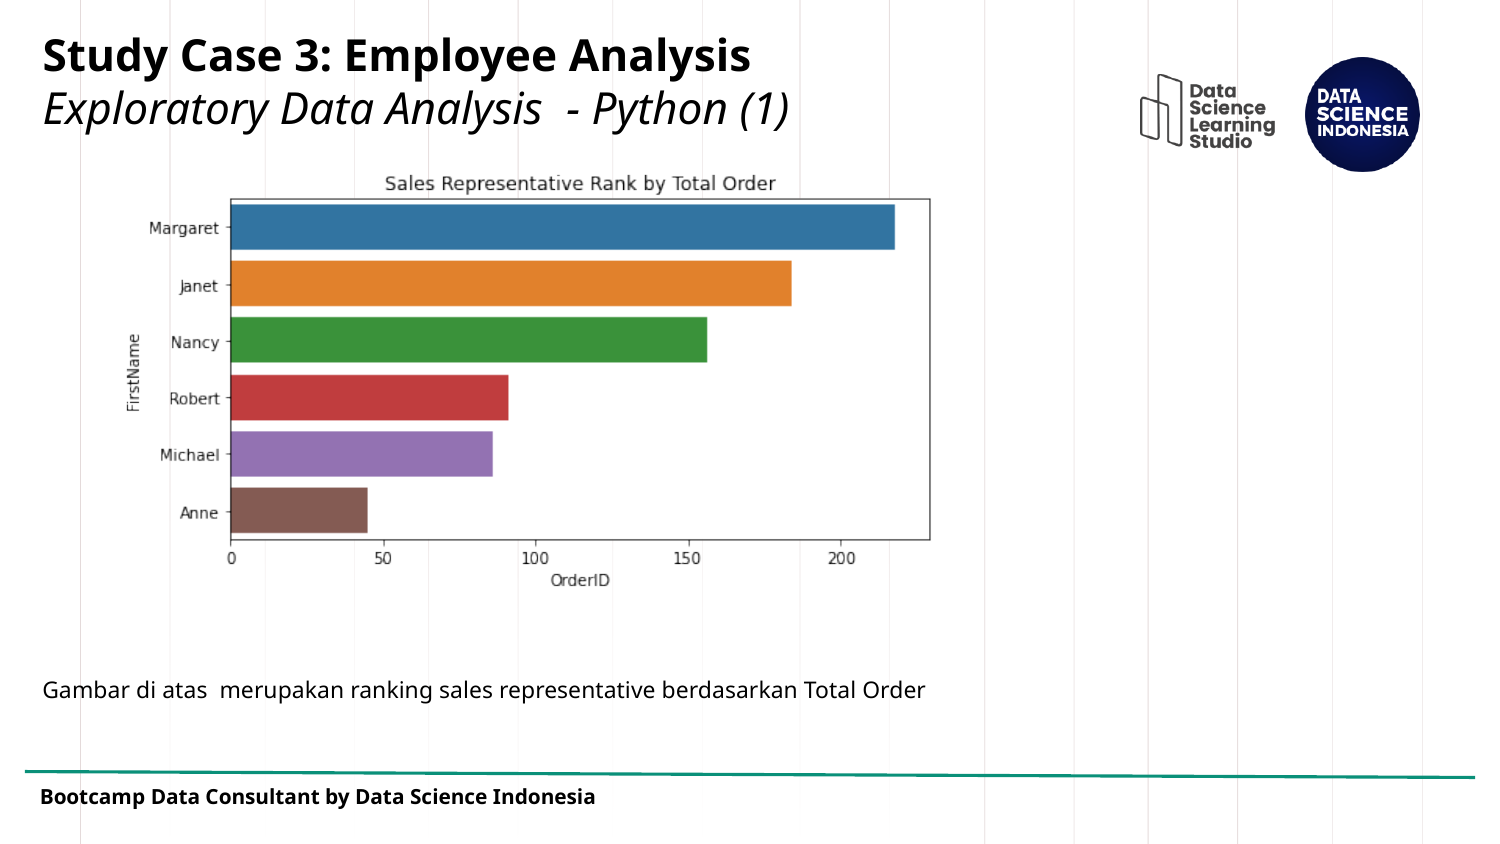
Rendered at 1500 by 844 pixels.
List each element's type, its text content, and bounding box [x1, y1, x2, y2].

title Study Case 3: Employee Analysis Exploratory Data Analysis - Python (1) [27, 12, 1074, 107]
picture [0, 0, 1500, 844]
text_box Gambar di atas merupakan ranking sales representative berdasarkan Total Order [27, 656, 1177, 723]
